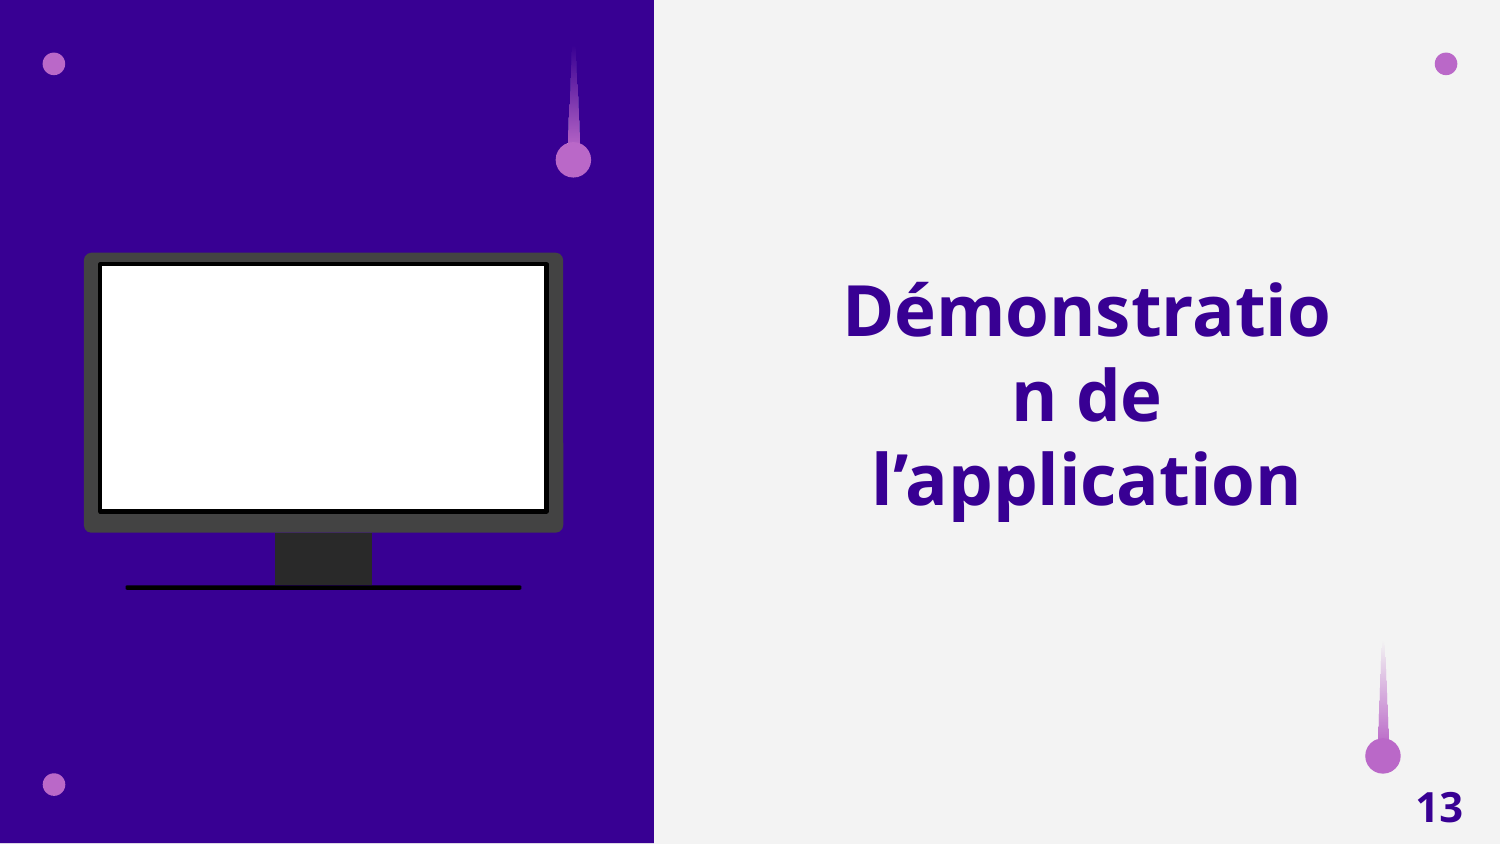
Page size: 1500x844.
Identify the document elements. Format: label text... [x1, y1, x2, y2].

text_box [555, 18, 592, 178]
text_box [1364, 614, 1401, 774]
title Démonstration de l’application [808, 308, 1366, 535]
text_box 13 [1400, 773, 1481, 839]
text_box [83, 252, 564, 591]
